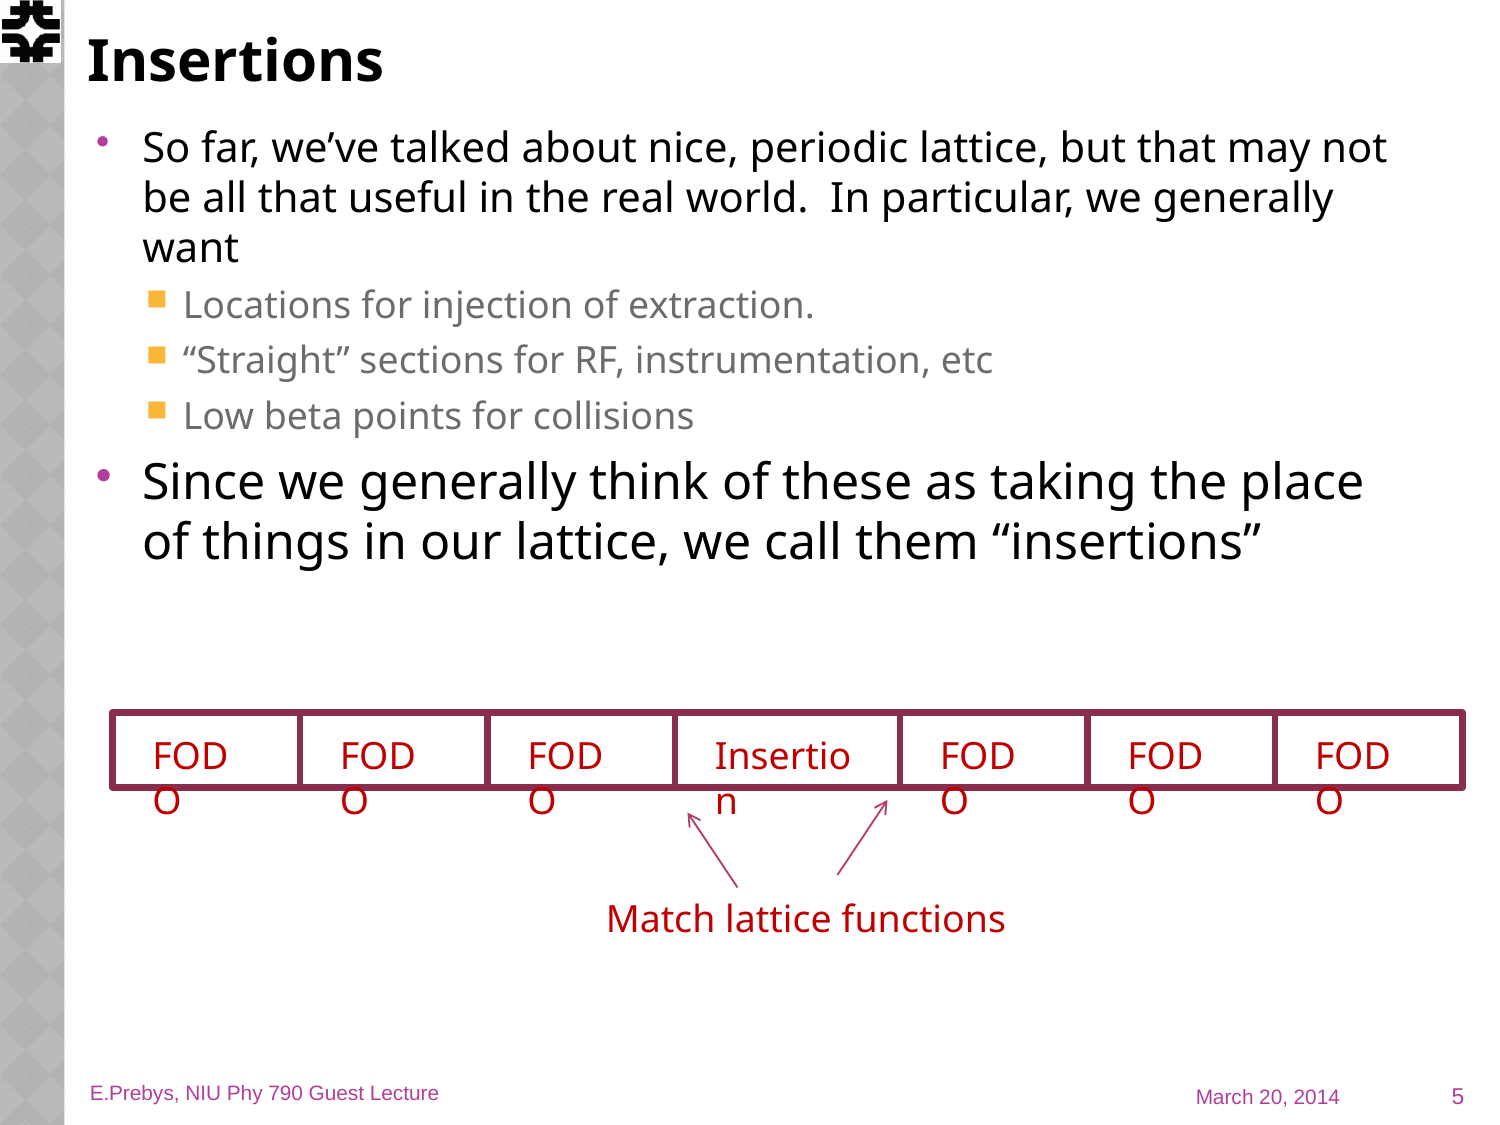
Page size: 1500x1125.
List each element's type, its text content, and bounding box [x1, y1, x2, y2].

picture [0, 0, 61, 63]
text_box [112, 711, 298, 788]
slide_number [827, 1077, 1355, 1110]
list So far, we’ve talked about nice, periodic lattice, but that may not be all that useful in the real world. In particular, we generally want Locations for injection of extraction. “Straight” sections for RF, instrumentation, etc Low beta points for collisions Since we generally think of these as taking the place of things in our lattice, we call them “insertions” [82, 112, 1437, 588]
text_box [299, 711, 486, 788]
text_box [672, 709, 903, 791]
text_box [487, 711, 676, 788]
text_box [1274, 711, 1463, 788]
title Insertions [80, 20, 1436, 93]
footer E.Prebys, NIU Phy 790 Guest Lecture [75, 1075, 709, 1105]
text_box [899, 711, 1086, 788]
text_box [687, 811, 738, 888]
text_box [837, 799, 888, 876]
slide_number 5 [1367, 1071, 1465, 1110]
text_box Match lattice functions [562, 887, 1050, 948]
text_box Insertion [699, 724, 888, 830]
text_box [1087, 711, 1273, 788]
